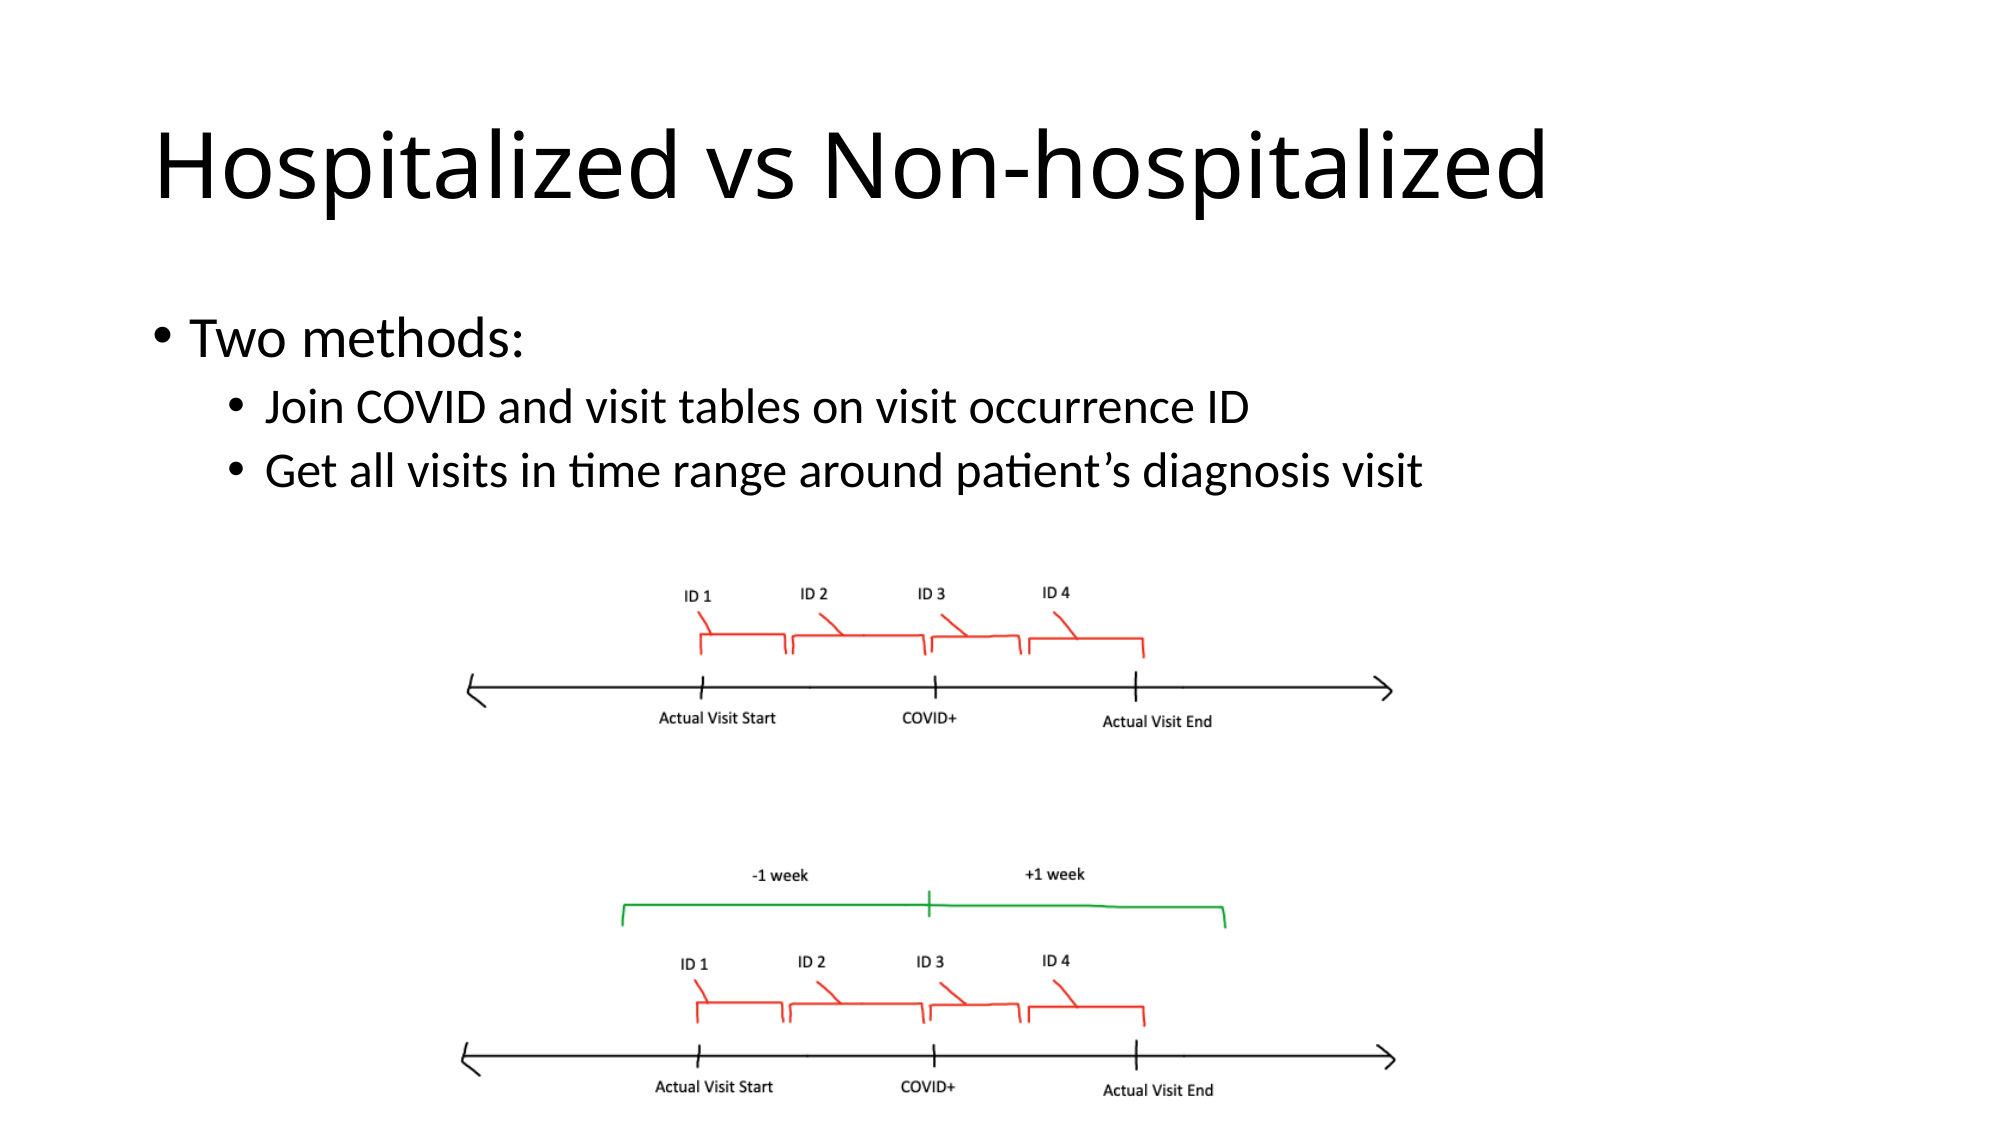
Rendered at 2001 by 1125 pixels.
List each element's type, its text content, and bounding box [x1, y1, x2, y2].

picture [429, 821, 1441, 1114]
title Hospitalized vs Non-hospitalized [137, 59, 1863, 278]
list Two methods: Join COVID and visit tables on visit occurrence ID Get all visits in time range around patient’s diagnosis visit [137, 299, 1863, 530]
picture [429, 529, 1441, 757]
